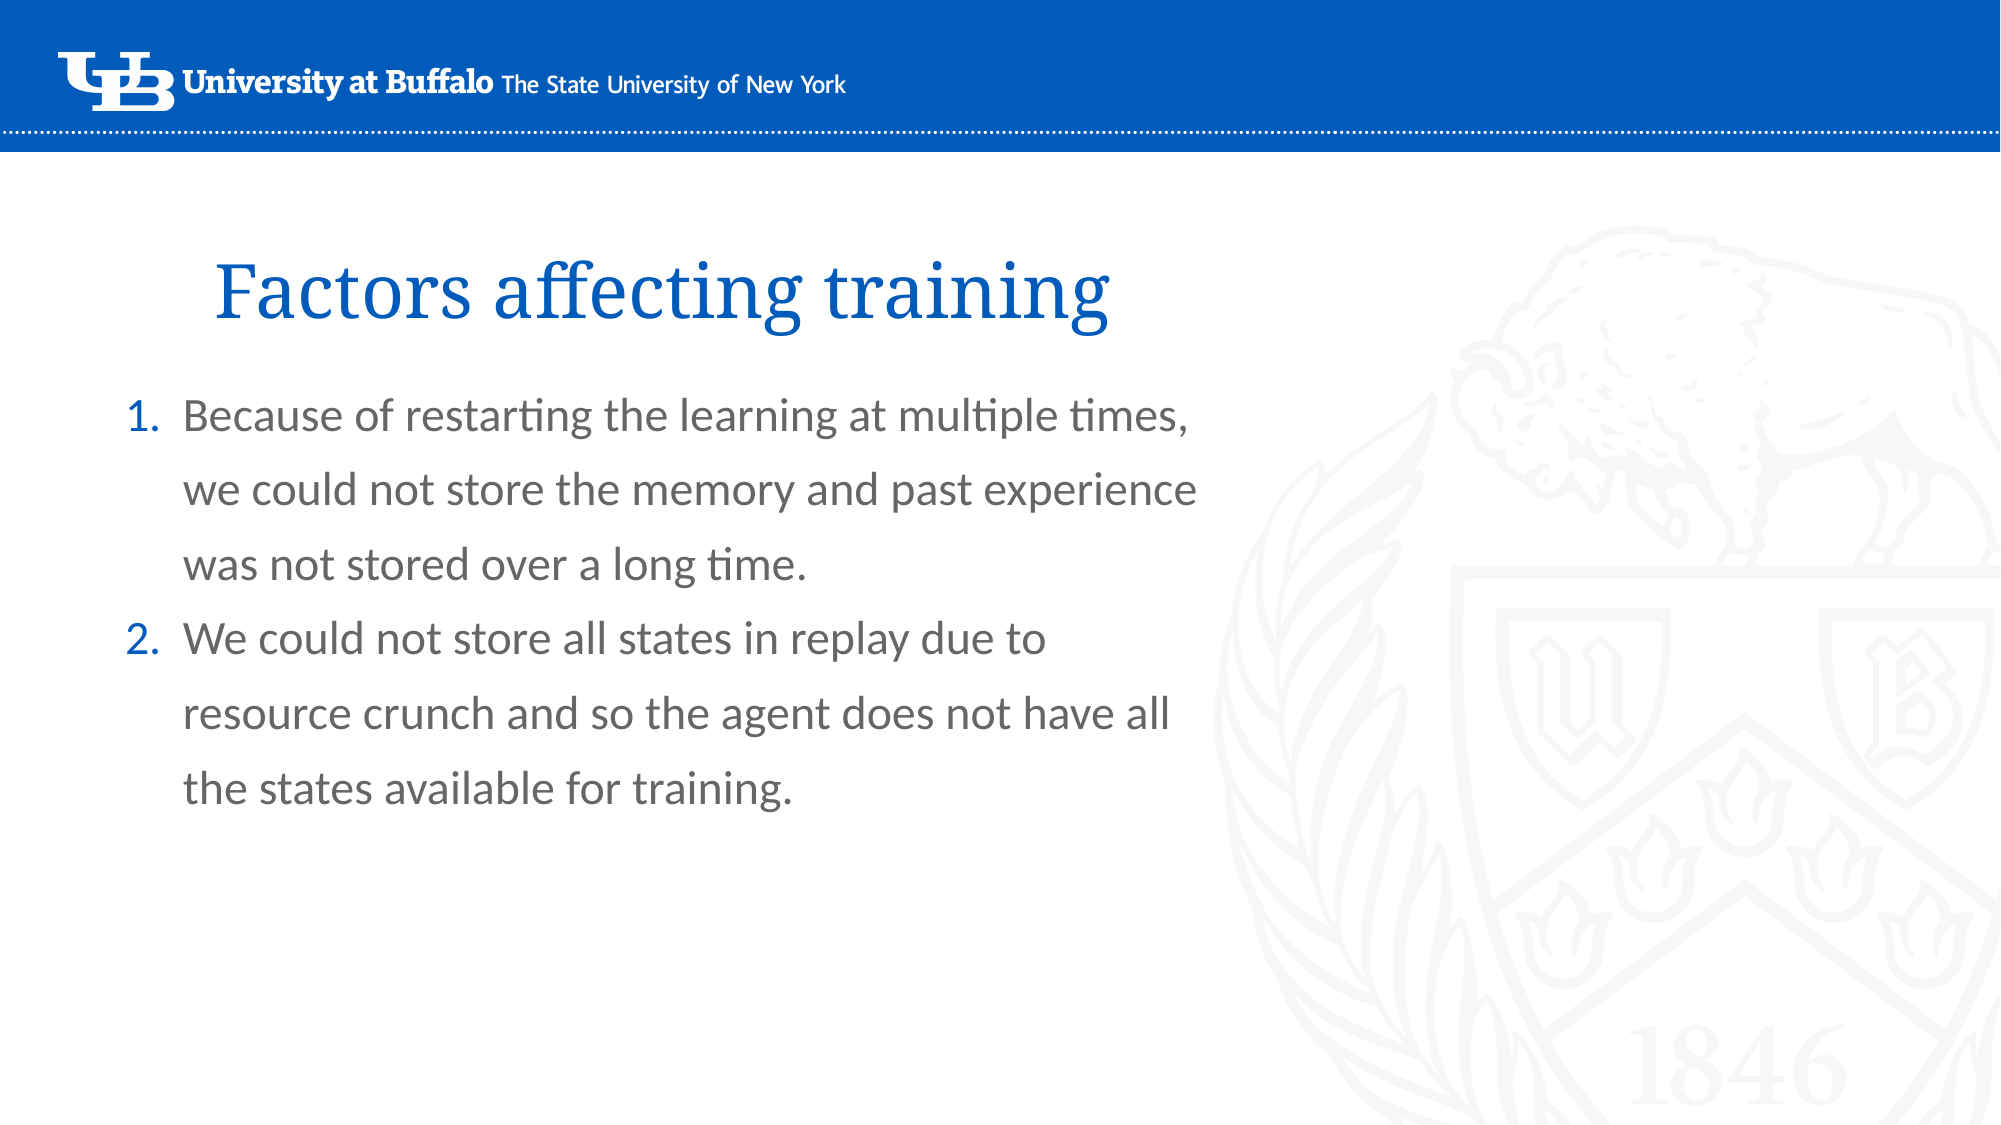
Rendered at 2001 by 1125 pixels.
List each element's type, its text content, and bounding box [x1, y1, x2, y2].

title Factors affecting training [93, 246, 1234, 343]
picture [0, 0, 2001, 1125]
list Because of restarting the learning at multiple times, we could not store the memory and past experience was not stored over a long time. We could not store all states in replay due to resource crunch and so the agent does not have all the states available for training. [93, 358, 1234, 1010]
